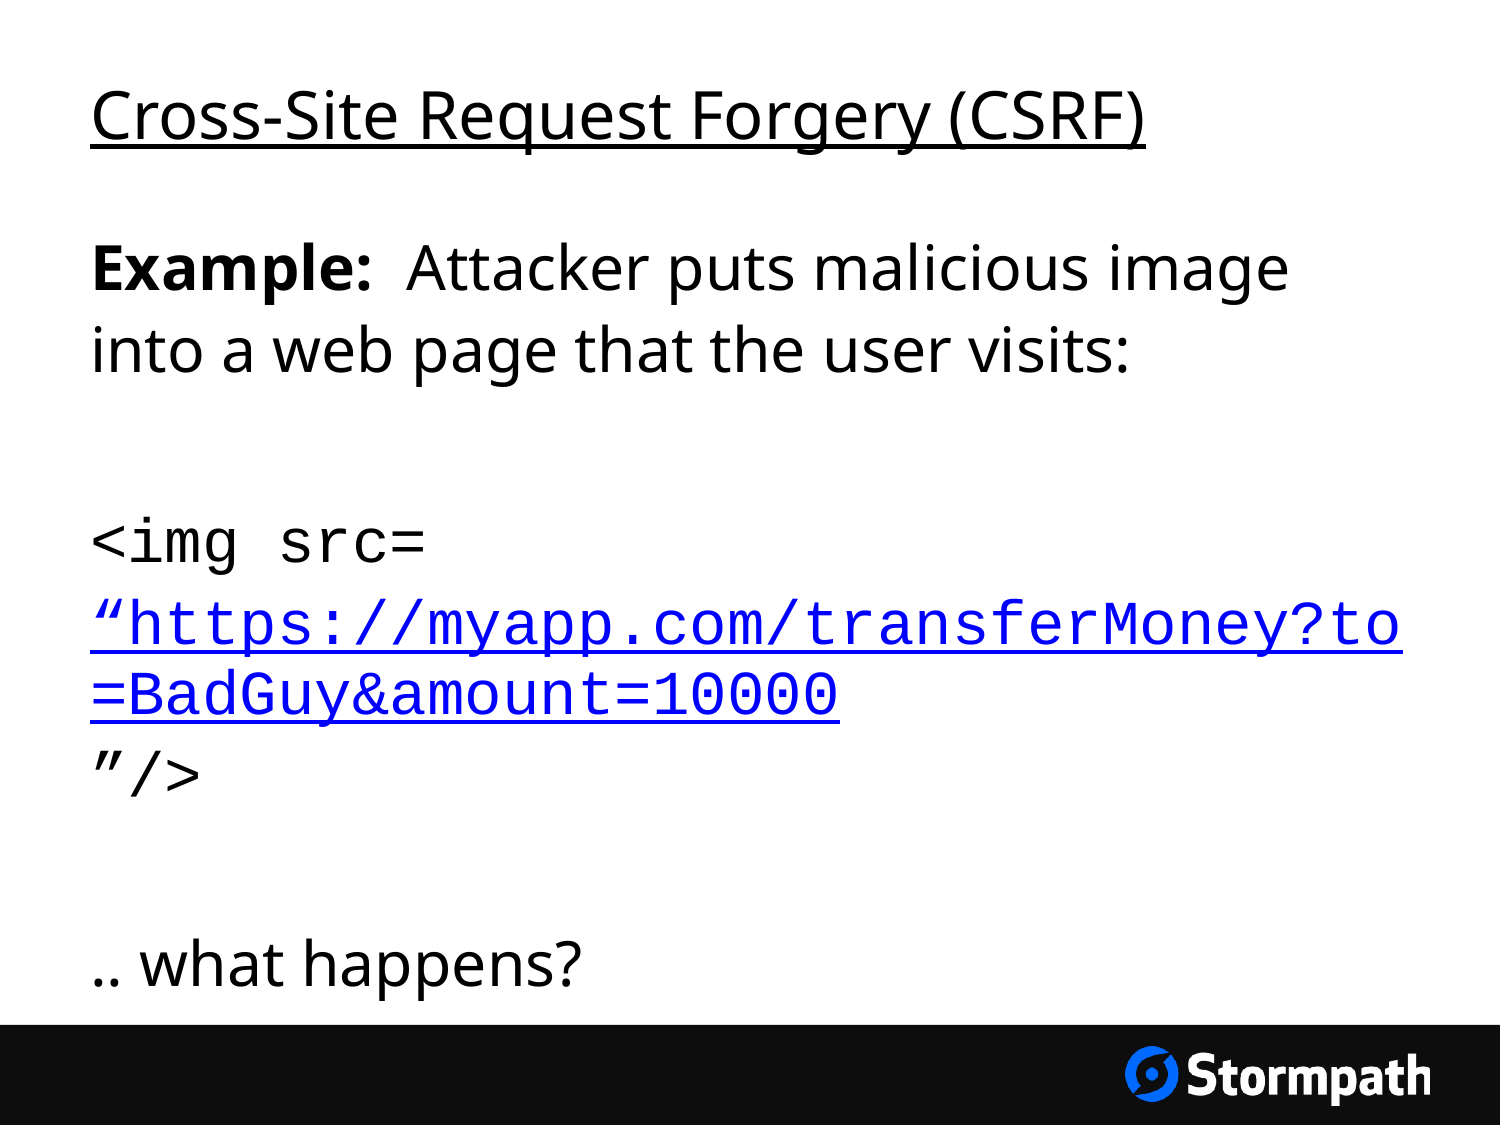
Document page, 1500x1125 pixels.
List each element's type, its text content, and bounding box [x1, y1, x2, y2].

list Example: Attacker puts malicious image into a web page that the user visits: <img src=“https://myapp.com/transferMoney?to=BadGuy&amount=10000”/> .. what happens? [75, 212, 1425, 955]
title Cross-Site Request Forgery (CSRF) [75, 62, 1425, 163]
